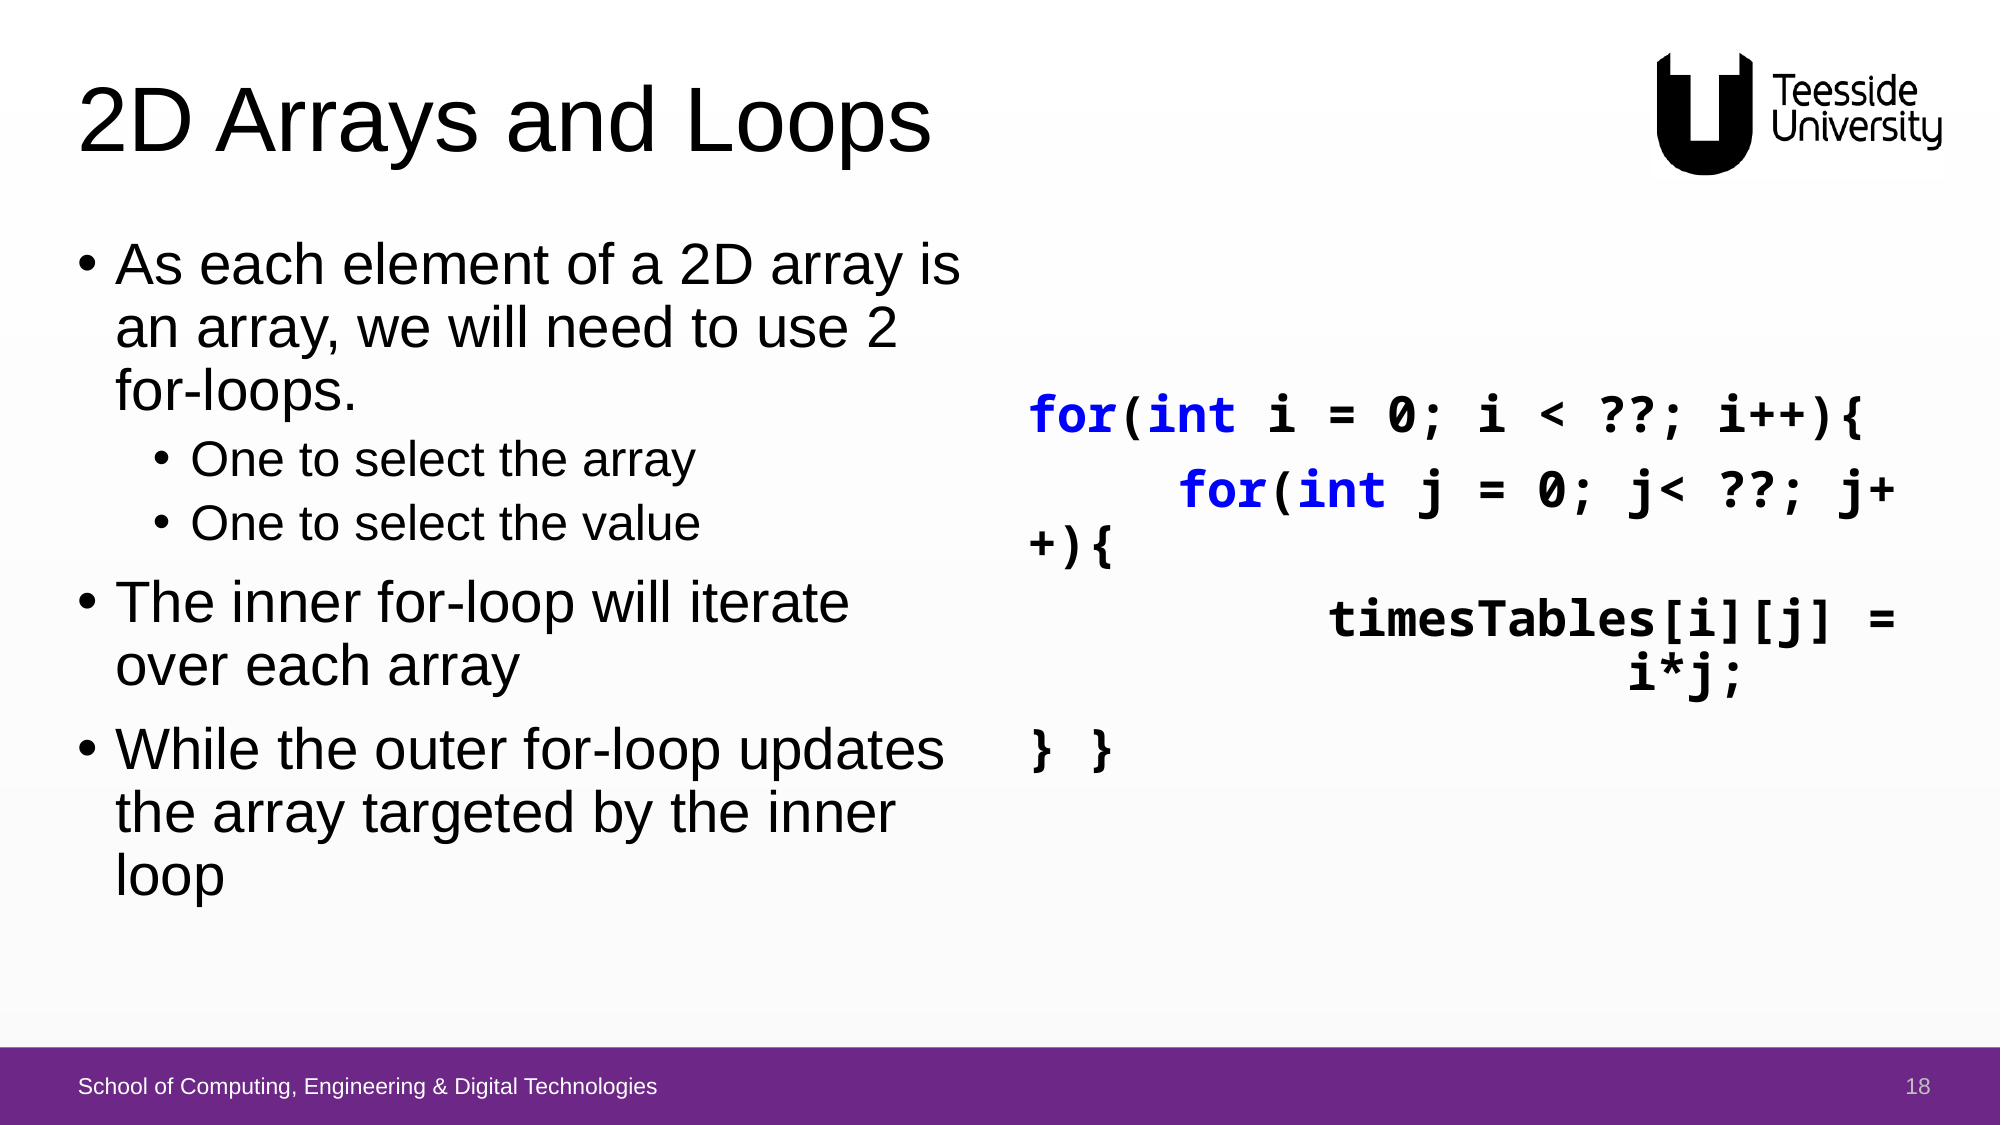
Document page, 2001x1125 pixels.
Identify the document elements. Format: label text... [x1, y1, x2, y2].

list for(int i = 0; i < ??; i++){ for(int j = 0; j< ??; j++){ timesTables[i][j] = i*j; } } [1012, 226, 1946, 1014]
picture [1652, 48, 1946, 179]
title 2D Arrays and Loops [62, 47, 1621, 179]
footer School of Computing, Engineering & Digital Technologies [62, 1068, 1811, 1103]
slide_number 18 [1833, 1068, 1946, 1103]
list As each element of a 2D array is an array, we will need to use 2 for-loops. One to select the array One to select the value The inner for-loop will iterate over each array While the outer for-loop updates the array targeted by the inner loop [62, 226, 988, 1014]
